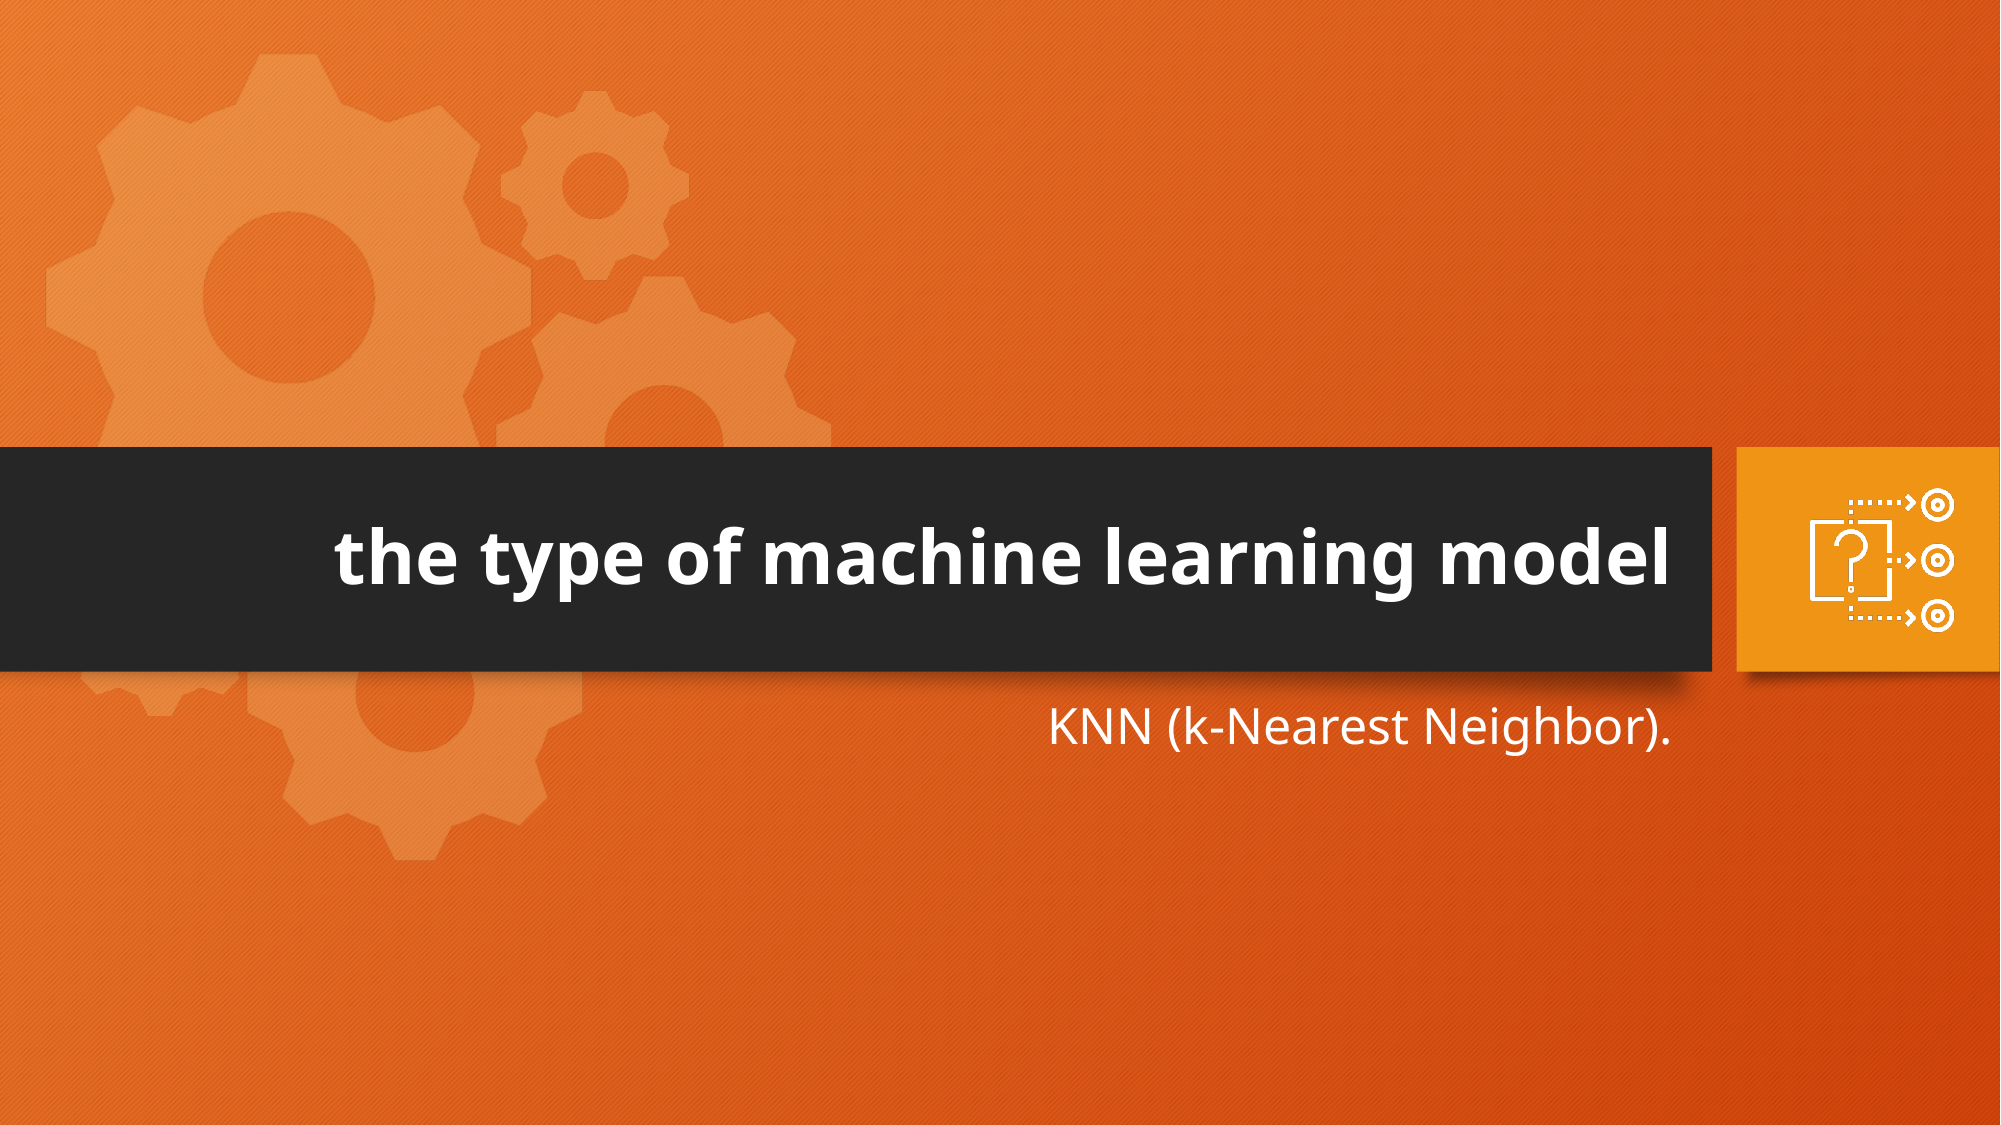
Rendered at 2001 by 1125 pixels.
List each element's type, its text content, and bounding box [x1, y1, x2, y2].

title the type of machine learning model [111, 470, 1689, 650]
list KNN (k-Nearest Neighbor). [111, 694, 1689, 974]
picture [0, 672, 1713, 757]
picture [29, 12, 901, 447]
picture [1736, 672, 2000, 695]
picture [1804, 483, 1959, 638]
